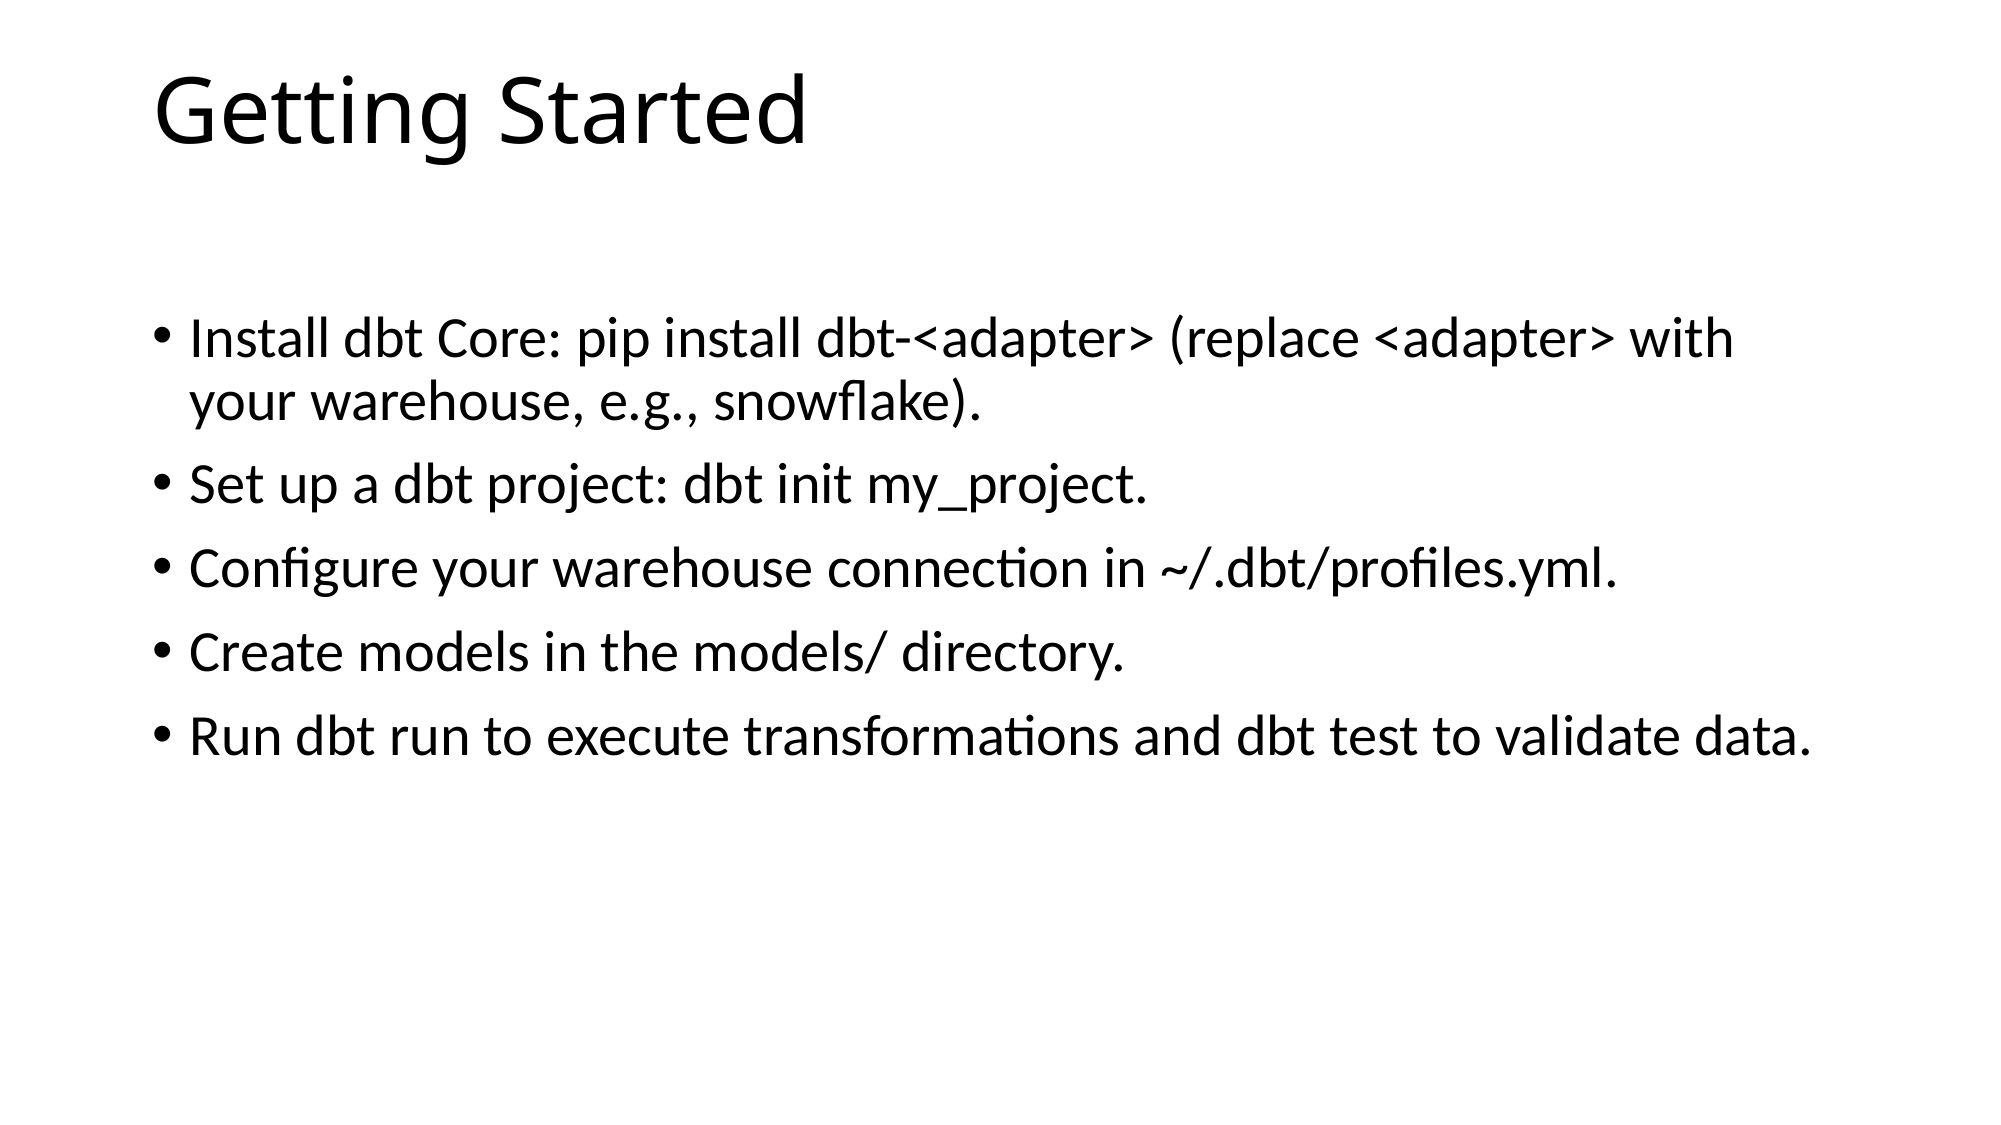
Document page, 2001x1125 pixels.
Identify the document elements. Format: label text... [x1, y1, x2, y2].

list Install dbt Core: pip install dbt-<adapter> (replace <adapter> with your warehouse, e.g., snowflake). Set up a dbt project: dbt init my_project. Configure your warehouse connection in ~/.dbt/profiles.yml. Create models in the models/ directory. Run dbt run to execute transformations and dbt test to validate data. [137, 299, 1863, 1014]
title Getting Started [137, 59, 1863, 278]
